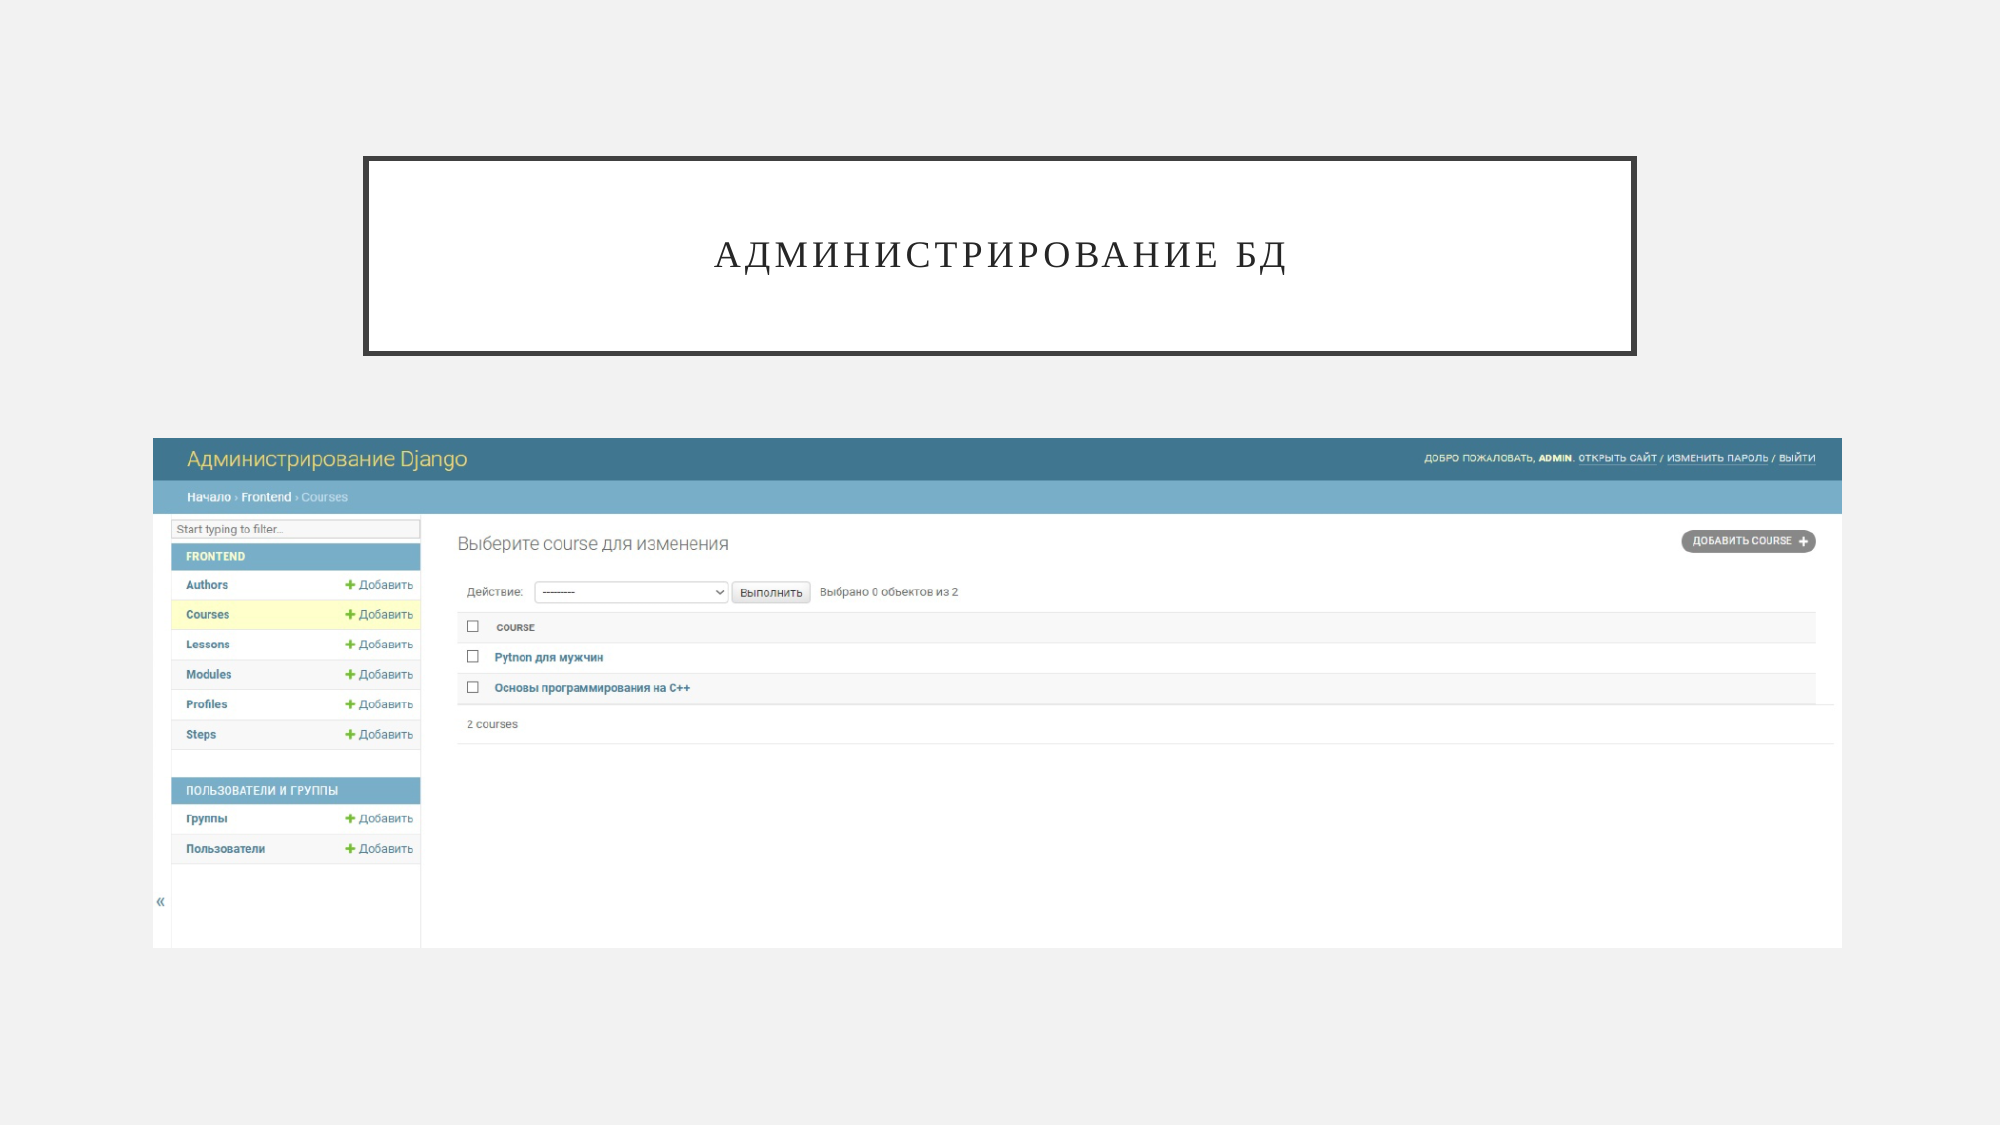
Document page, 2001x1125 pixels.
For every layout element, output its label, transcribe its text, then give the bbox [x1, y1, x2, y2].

title Администрирование БД [363, 156, 1637, 356]
picture [153, 438, 1842, 948]
